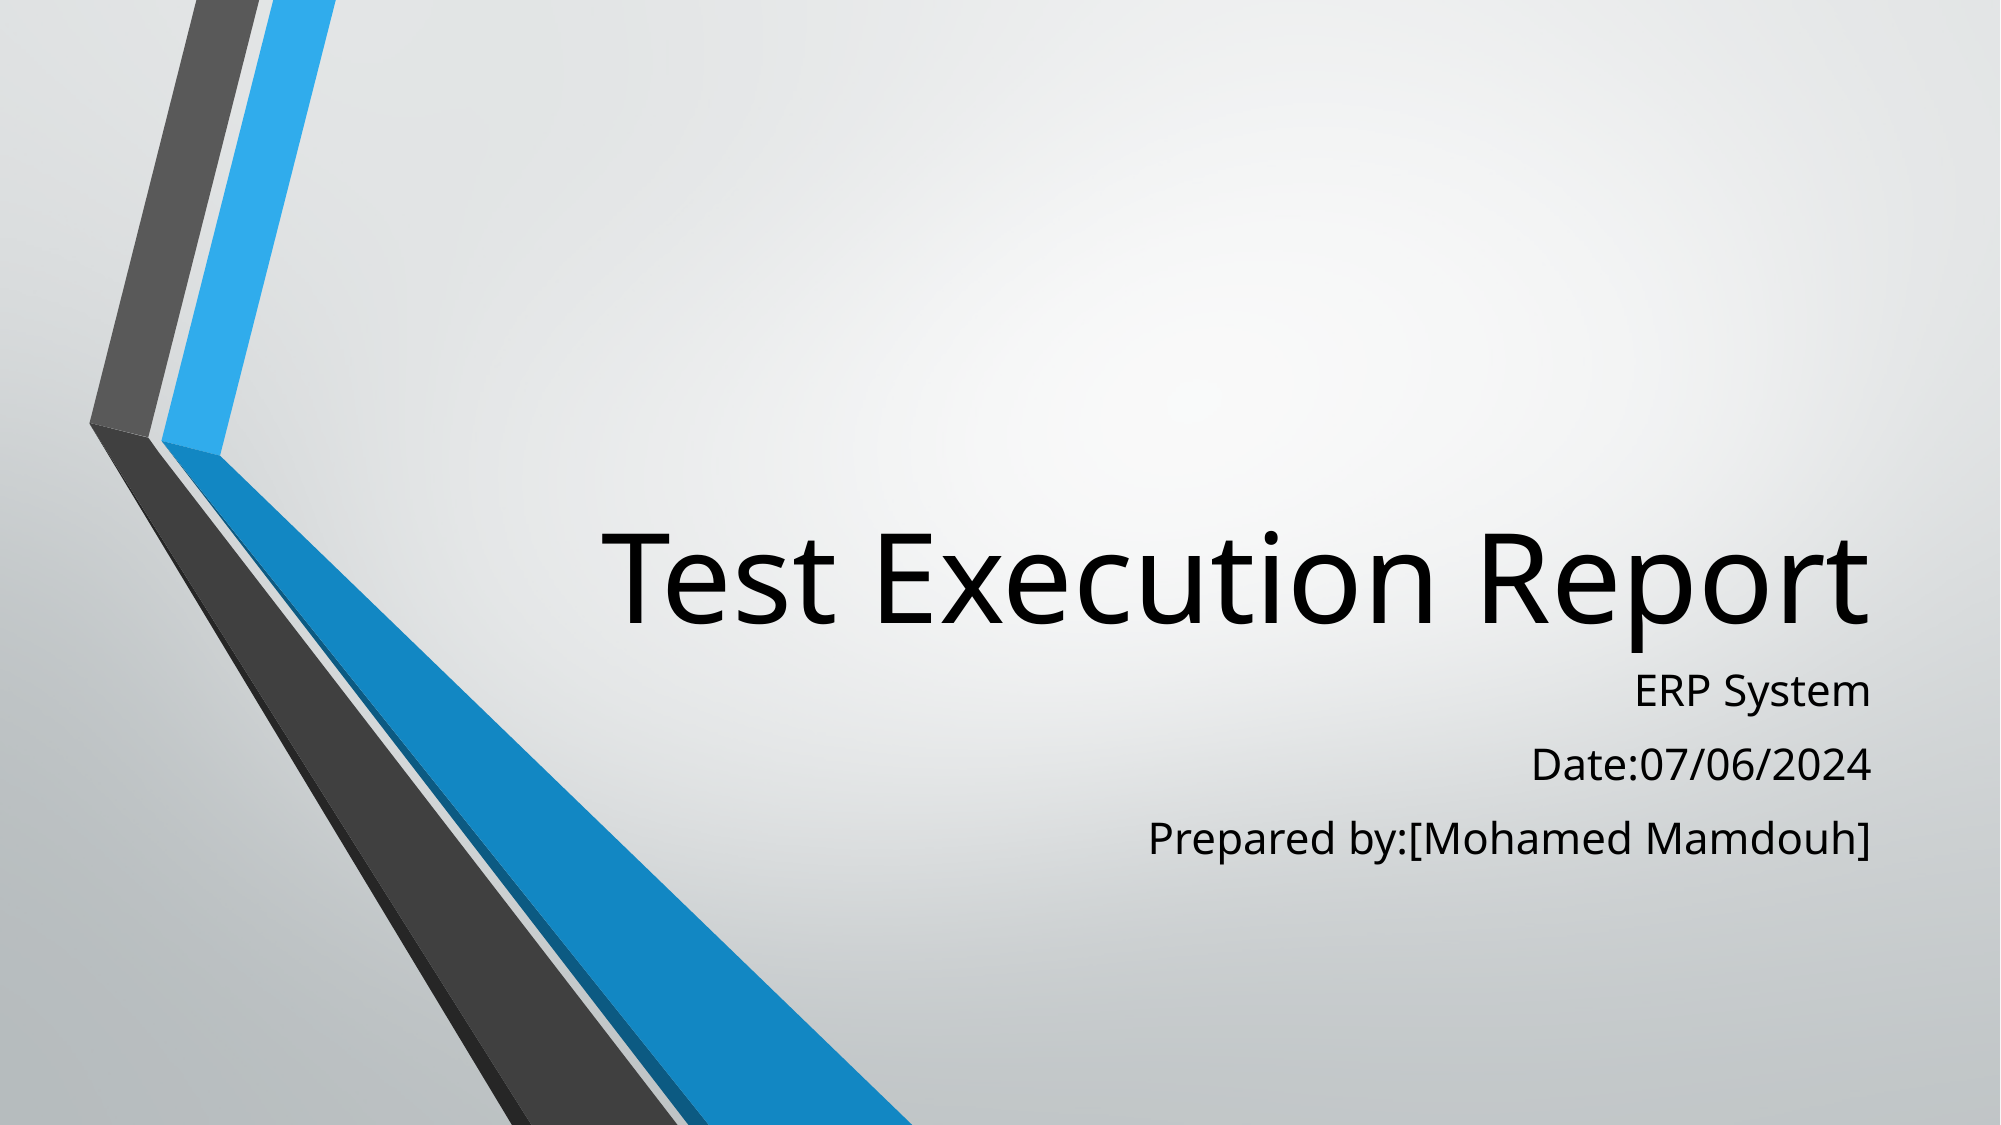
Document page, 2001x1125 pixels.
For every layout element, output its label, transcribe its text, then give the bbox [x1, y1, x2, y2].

title Test Execution Report [480, 226, 1887, 656]
subtitle ERP System Date:07/06/2024 Prepared by:[Mohamed Mamdouh] [740, 655, 1887, 884]
